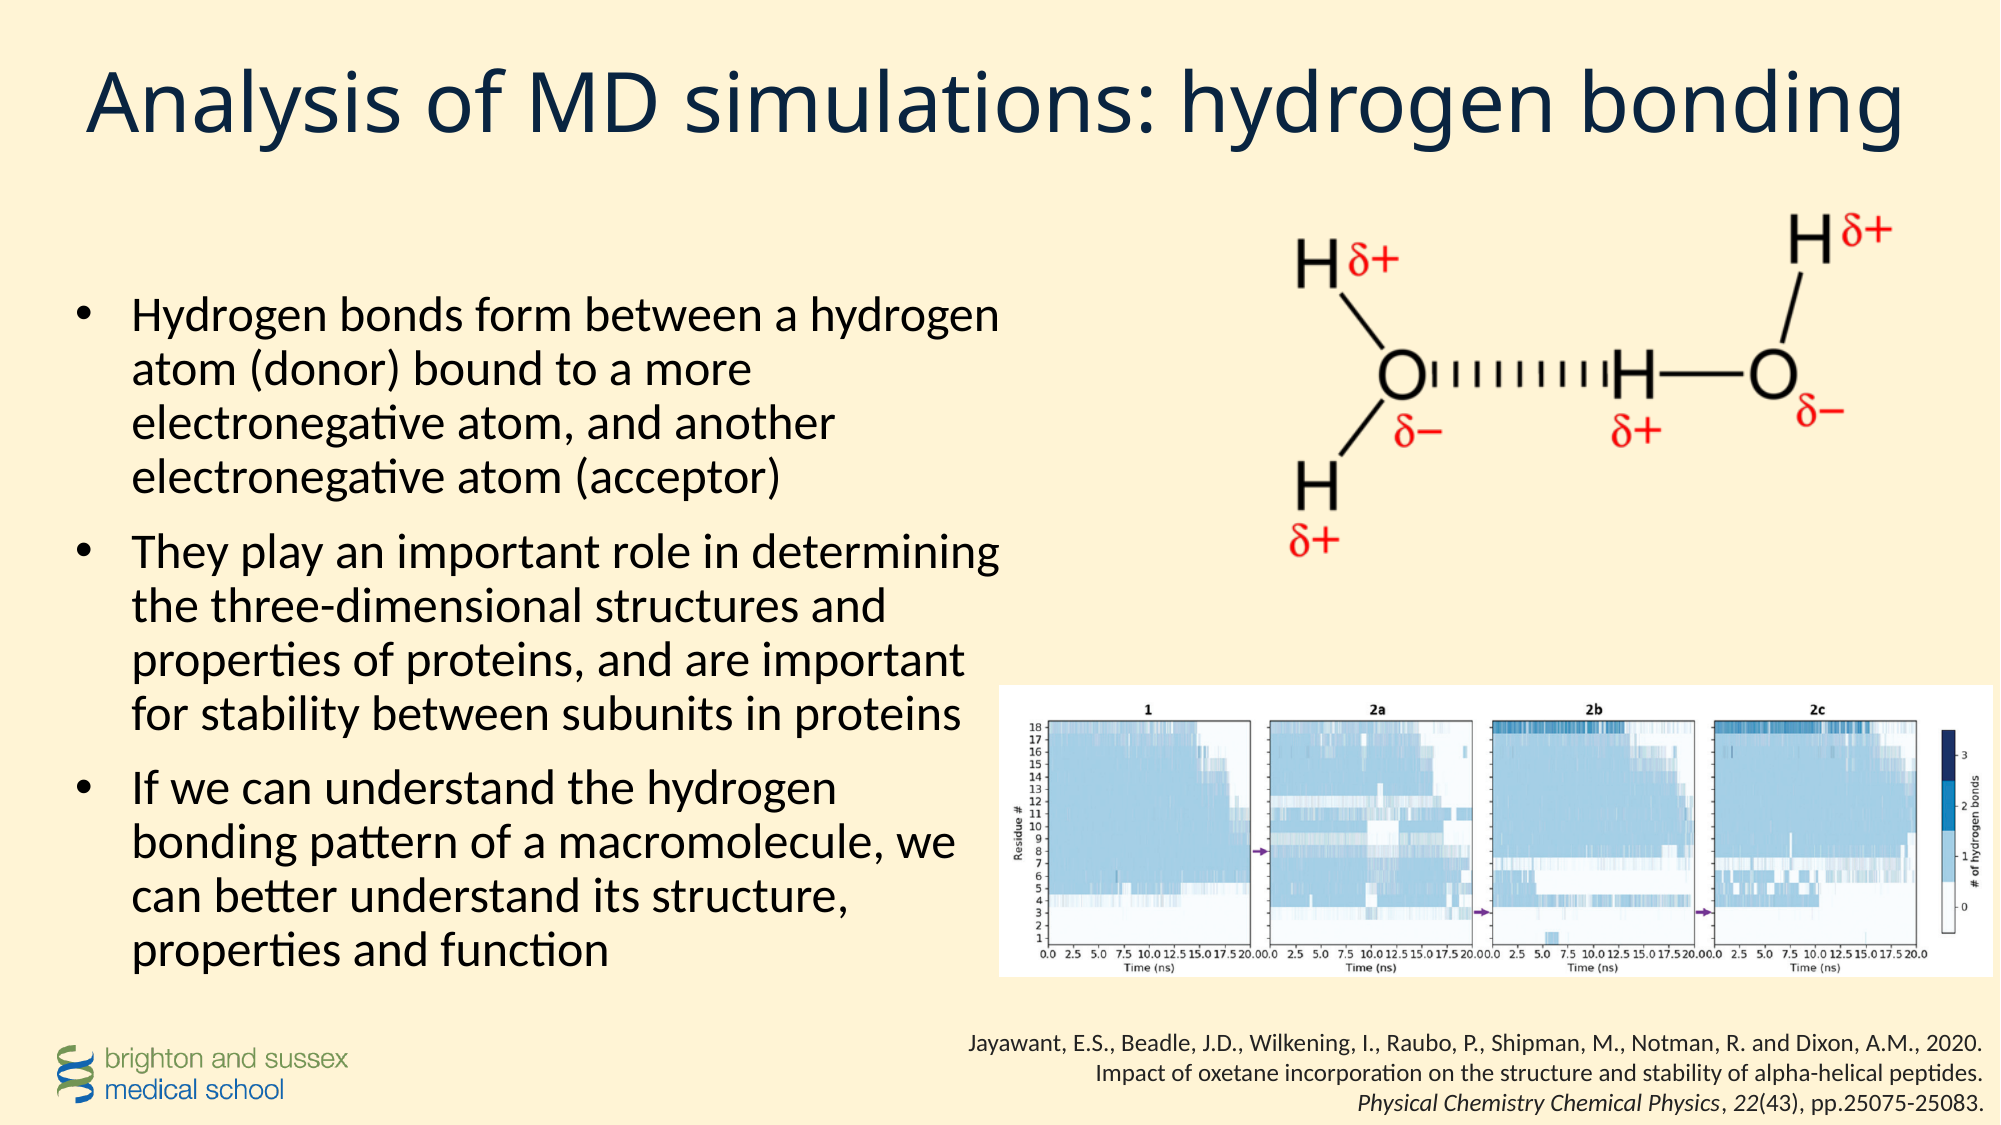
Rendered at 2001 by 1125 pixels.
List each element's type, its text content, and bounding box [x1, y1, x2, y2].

picture [999, 685, 1993, 977]
list Hydrogen bonds form between a hydrogen atom (donor) bound to a more electronegative atom, and another electronegative atom (acceptor) They play an important role in determining the three-dimensional structures and properties of proteins, and are important for stability between subunits in proteins If we can understand the hydrogen bonding pattern of a macromolecule, we can better understand its structure, properties and function [60, 200, 1028, 1014]
title Analysis of MD simulations: hydrogen bonding [60, 52, 1935, 184]
picture [54, 1042, 348, 1104]
picture [1260, 183, 1922, 587]
text_box Jayawant, E.S., Beadle, J.D., Wilkening, I., Raubo, P., Shipman, M., Notman, R. and Dixon, A.M., 2020. Impact of oxetane incorporation on the structure and stability of alpha-helical peptides. Physical Chemistry Chemical Physics, 22(43), pp.25075-25083. [766, 1018, 2000, 1124]
